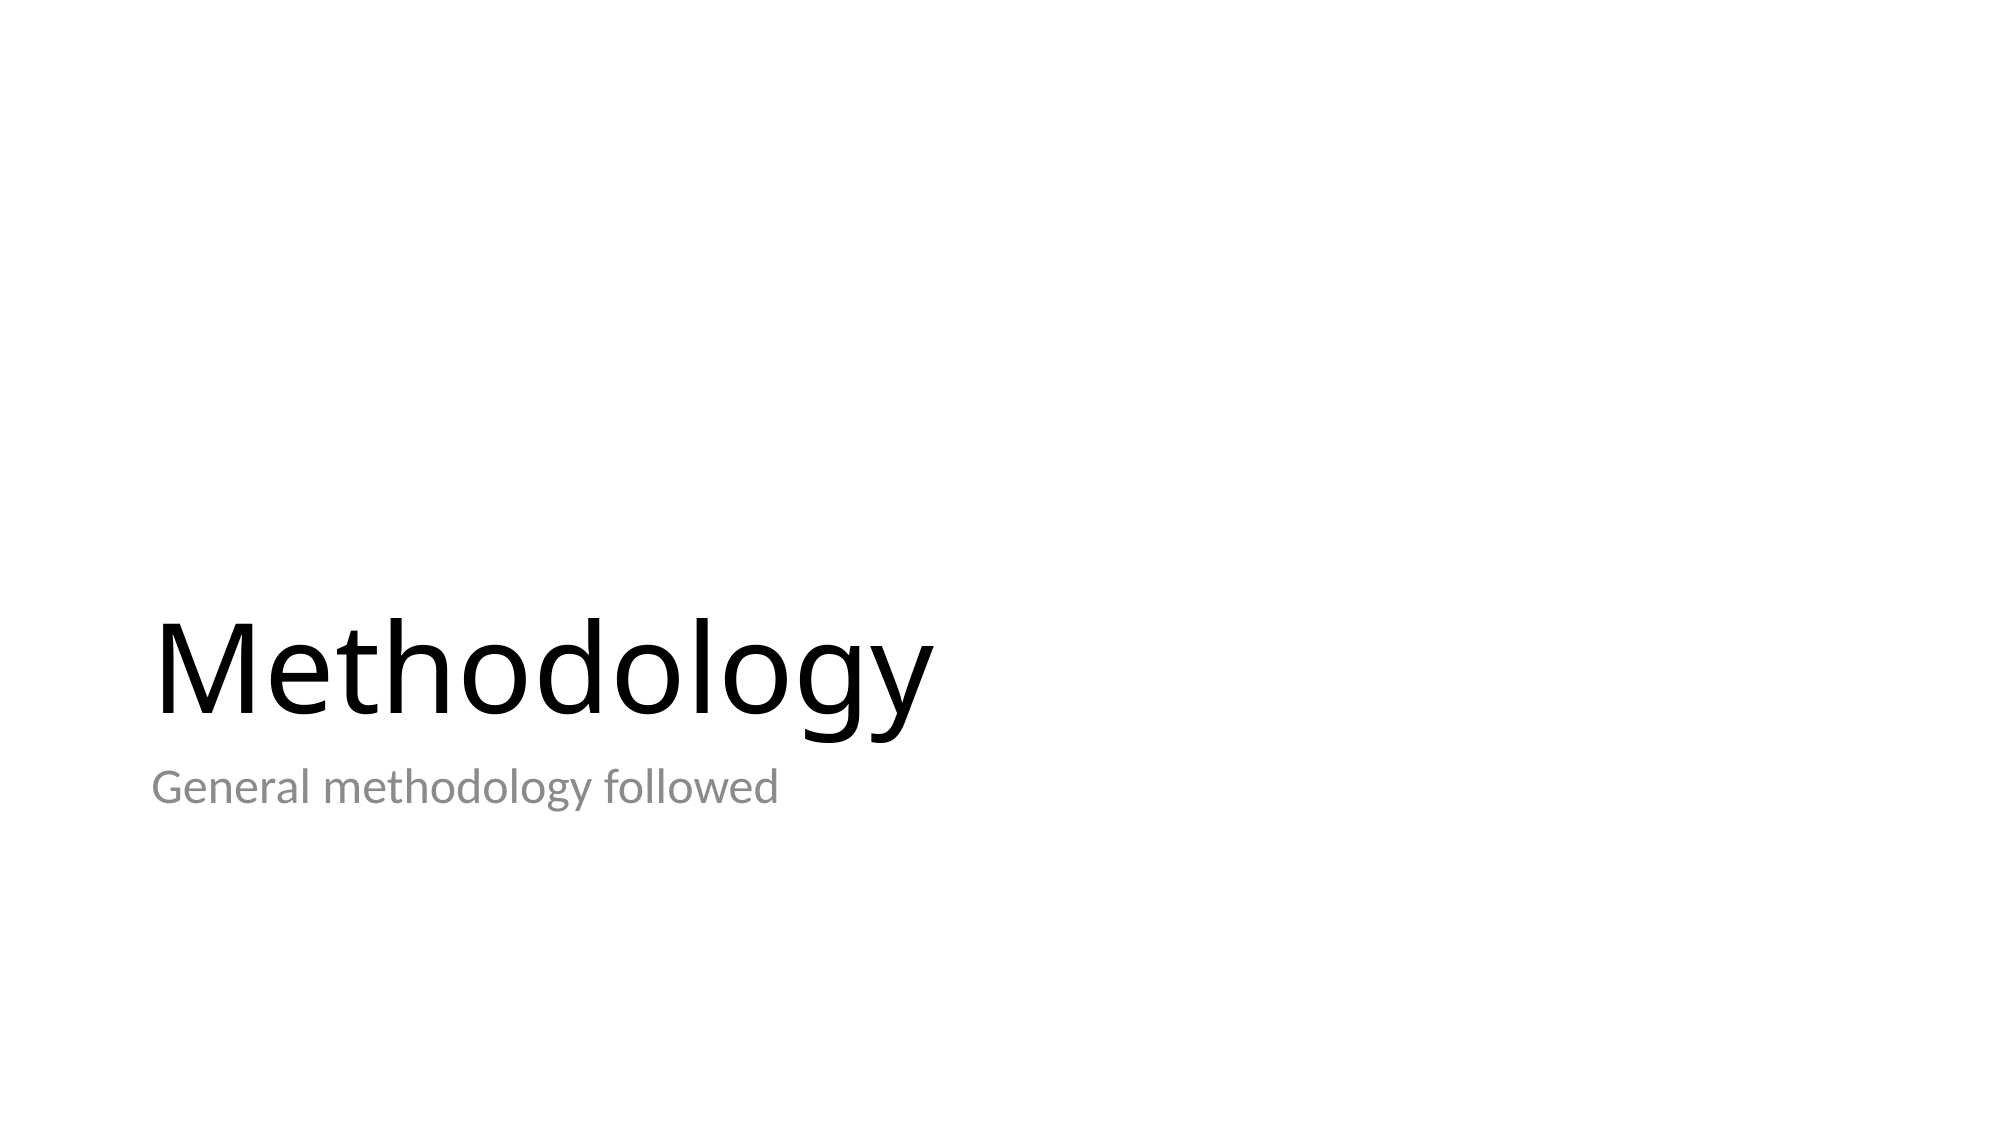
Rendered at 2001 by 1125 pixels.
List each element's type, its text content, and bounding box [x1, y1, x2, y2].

title Methodology [136, 280, 1862, 749]
list General methodology followed [136, 752, 1862, 999]
